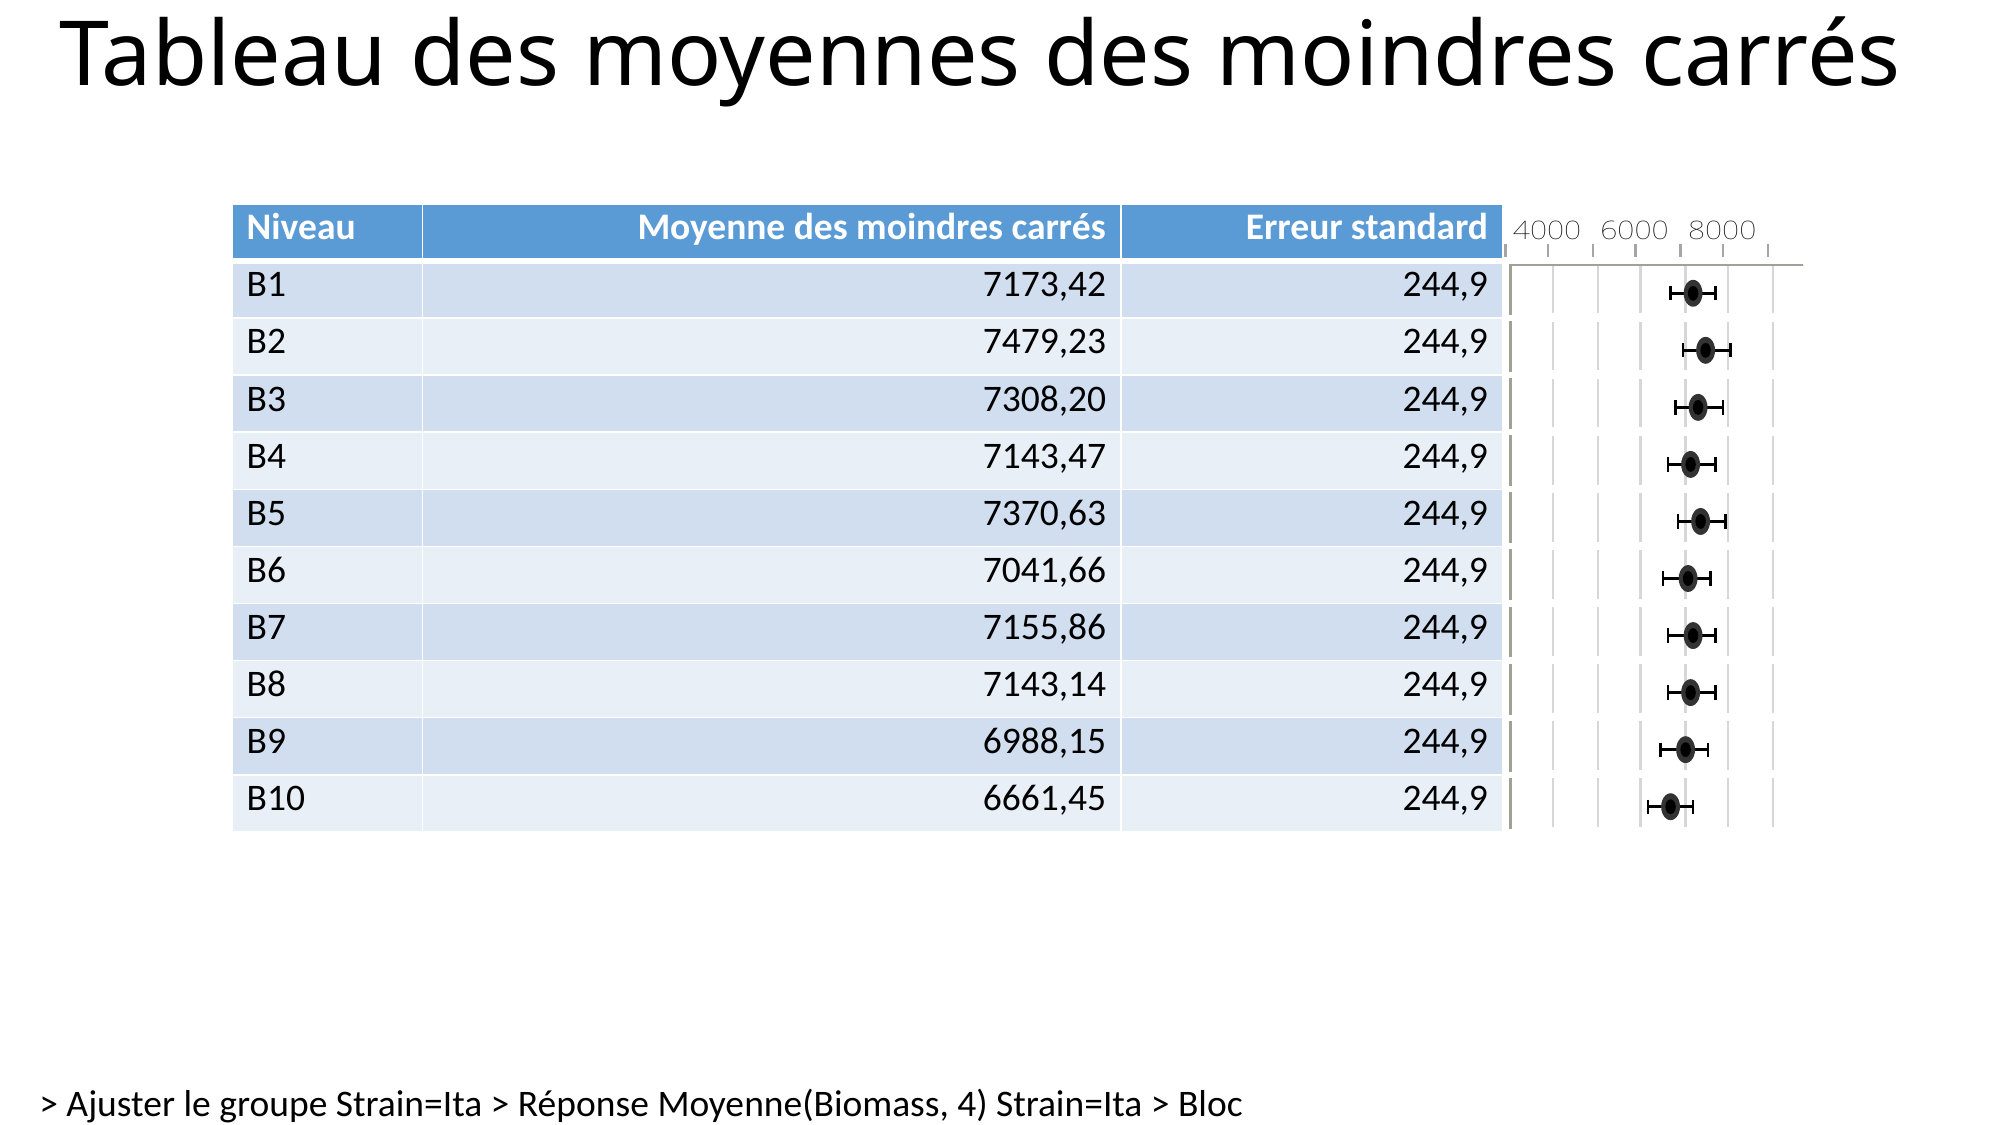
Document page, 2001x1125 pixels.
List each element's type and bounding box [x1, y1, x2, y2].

table_cell [1504, 718, 1805, 774]
table_cell [423, 776, 1120, 831]
title [0, 0, 1963, 113]
table_cell [423, 376, 1120, 431]
table_cell [423, 604, 1120, 660]
text_box [39, 1079, 1245, 1125]
table_cell [1504, 604, 1805, 660]
table_cell [233, 718, 422, 774]
table_cell [1122, 776, 1502, 831]
table_cell [423, 718, 1120, 774]
table_cell [1122, 433, 1502, 489]
table_cell [1504, 376, 1805, 431]
table_cell [233, 776, 422, 831]
table_cell [233, 604, 422, 660]
table_cell [423, 319, 1120, 374]
table_cell [423, 264, 1120, 317]
table_header [423, 205, 1120, 258]
table_cell [1122, 718, 1502, 774]
table_cell [1504, 547, 1805, 603]
table_cell [233, 547, 422, 603]
table_cell [423, 661, 1120, 717]
table_cell [233, 376, 422, 431]
table_cell [233, 490, 422, 546]
table_cell [423, 490, 1120, 546]
table_cell [423, 547, 1120, 603]
table_cell [1122, 319, 1502, 374]
table_header [1504, 205, 1805, 258]
table_header [233, 205, 422, 258]
table_cell [233, 433, 422, 489]
table_cell [233, 661, 422, 717]
table_cell [423, 433, 1120, 489]
table_cell [1122, 604, 1502, 660]
table_cell [1504, 433, 1805, 489]
table_cell [1122, 264, 1502, 317]
table_cell [1122, 490, 1502, 546]
table_header [1122, 205, 1502, 258]
table_cell [1122, 376, 1502, 431]
table_cell [1504, 319, 1805, 374]
table_cell [1504, 661, 1805, 717]
table_cell [1504, 490, 1805, 546]
table_cell [233, 264, 422, 317]
table_cell [1504, 264, 1805, 317]
table_cell [1122, 661, 1502, 717]
table_cell [233, 319, 422, 374]
table_cell [1122, 547, 1502, 603]
table_cell [1504, 776, 1805, 831]
